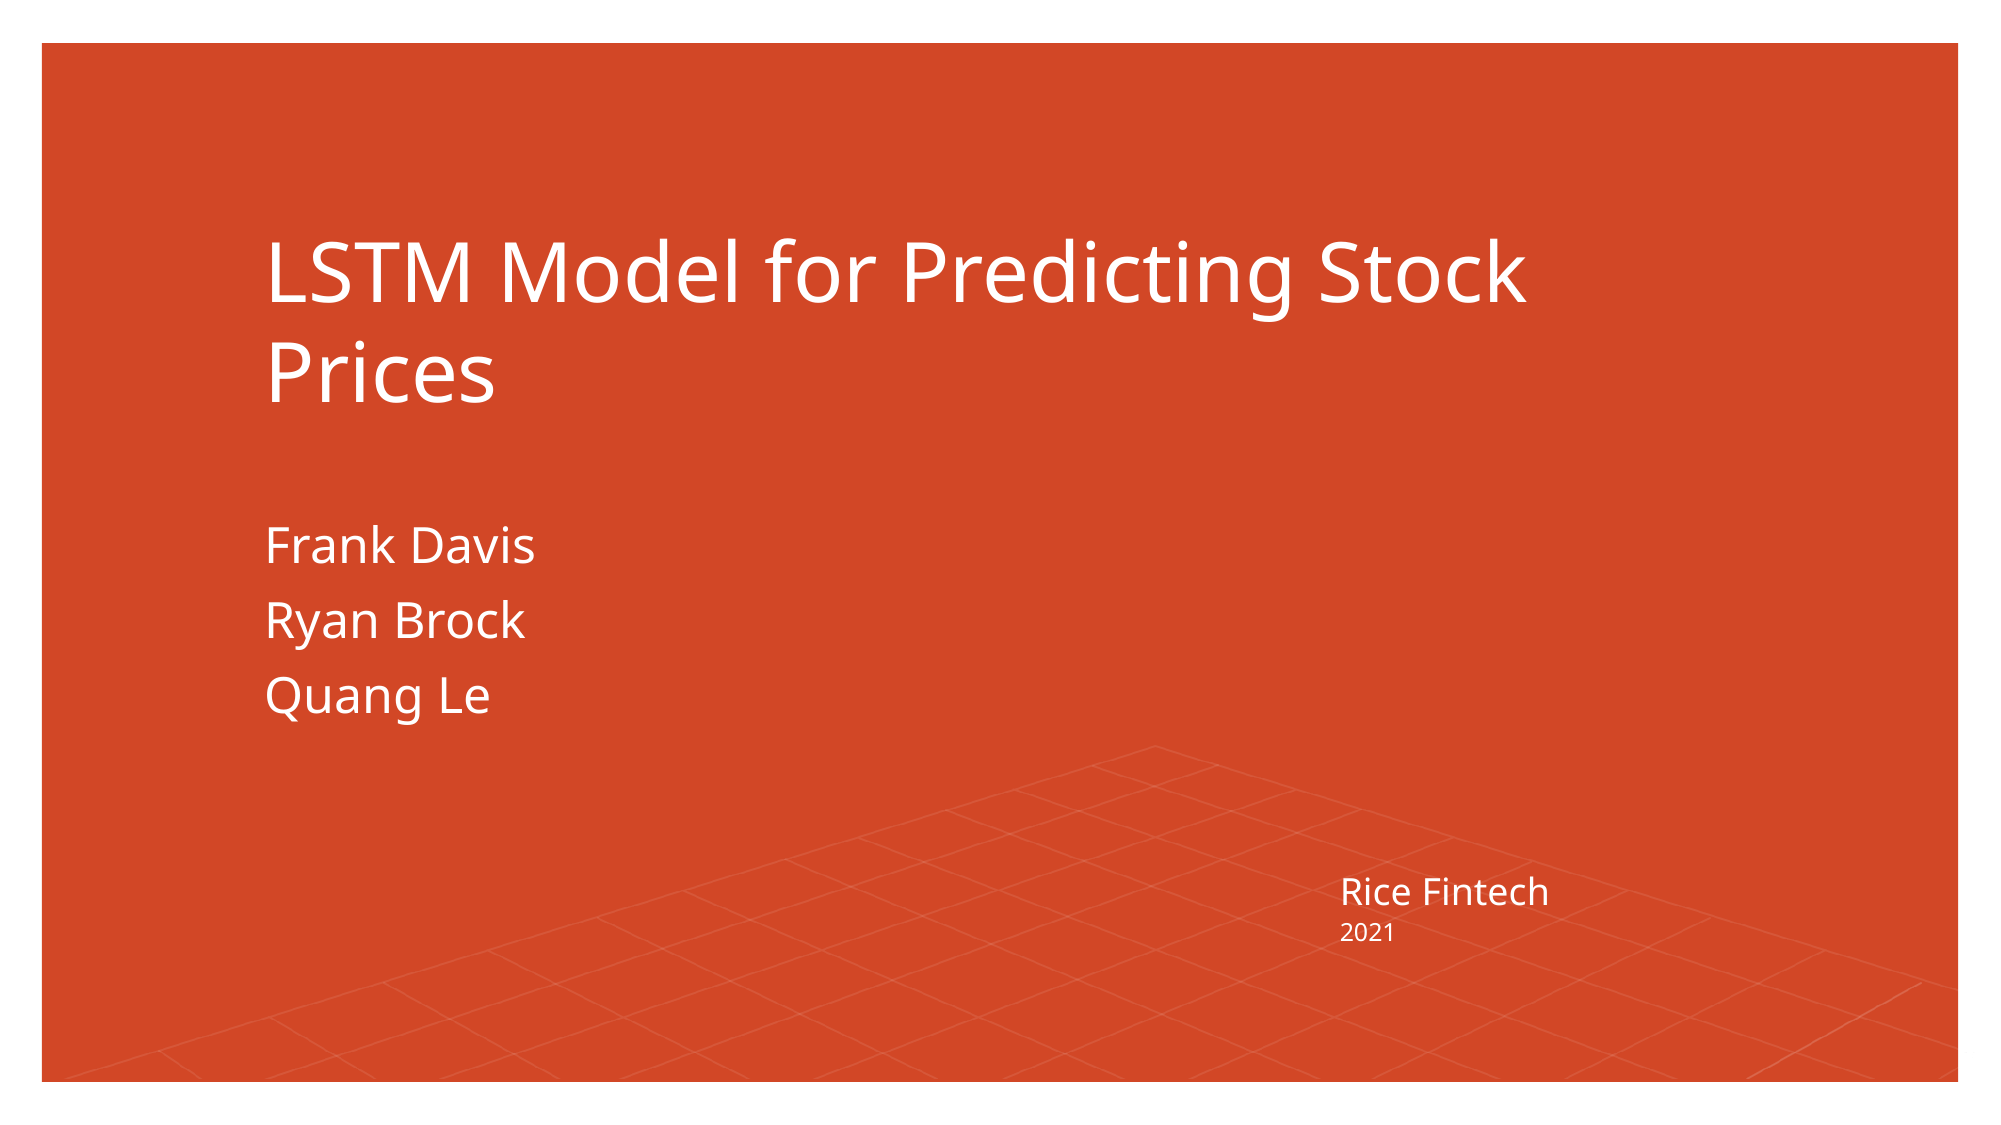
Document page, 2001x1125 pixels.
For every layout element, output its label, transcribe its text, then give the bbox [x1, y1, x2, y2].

title LSTM Model for Predicting Stock Prices [249, 218, 1750, 513]
picture [56, 745, 1979, 1079]
text_box Rice Fintech [1325, 865, 1727, 906]
text_box 2021 [1325, 906, 1942, 1074]
subtitle Frank Davis Ryan Brock Quang Le [249, 513, 1750, 725]
